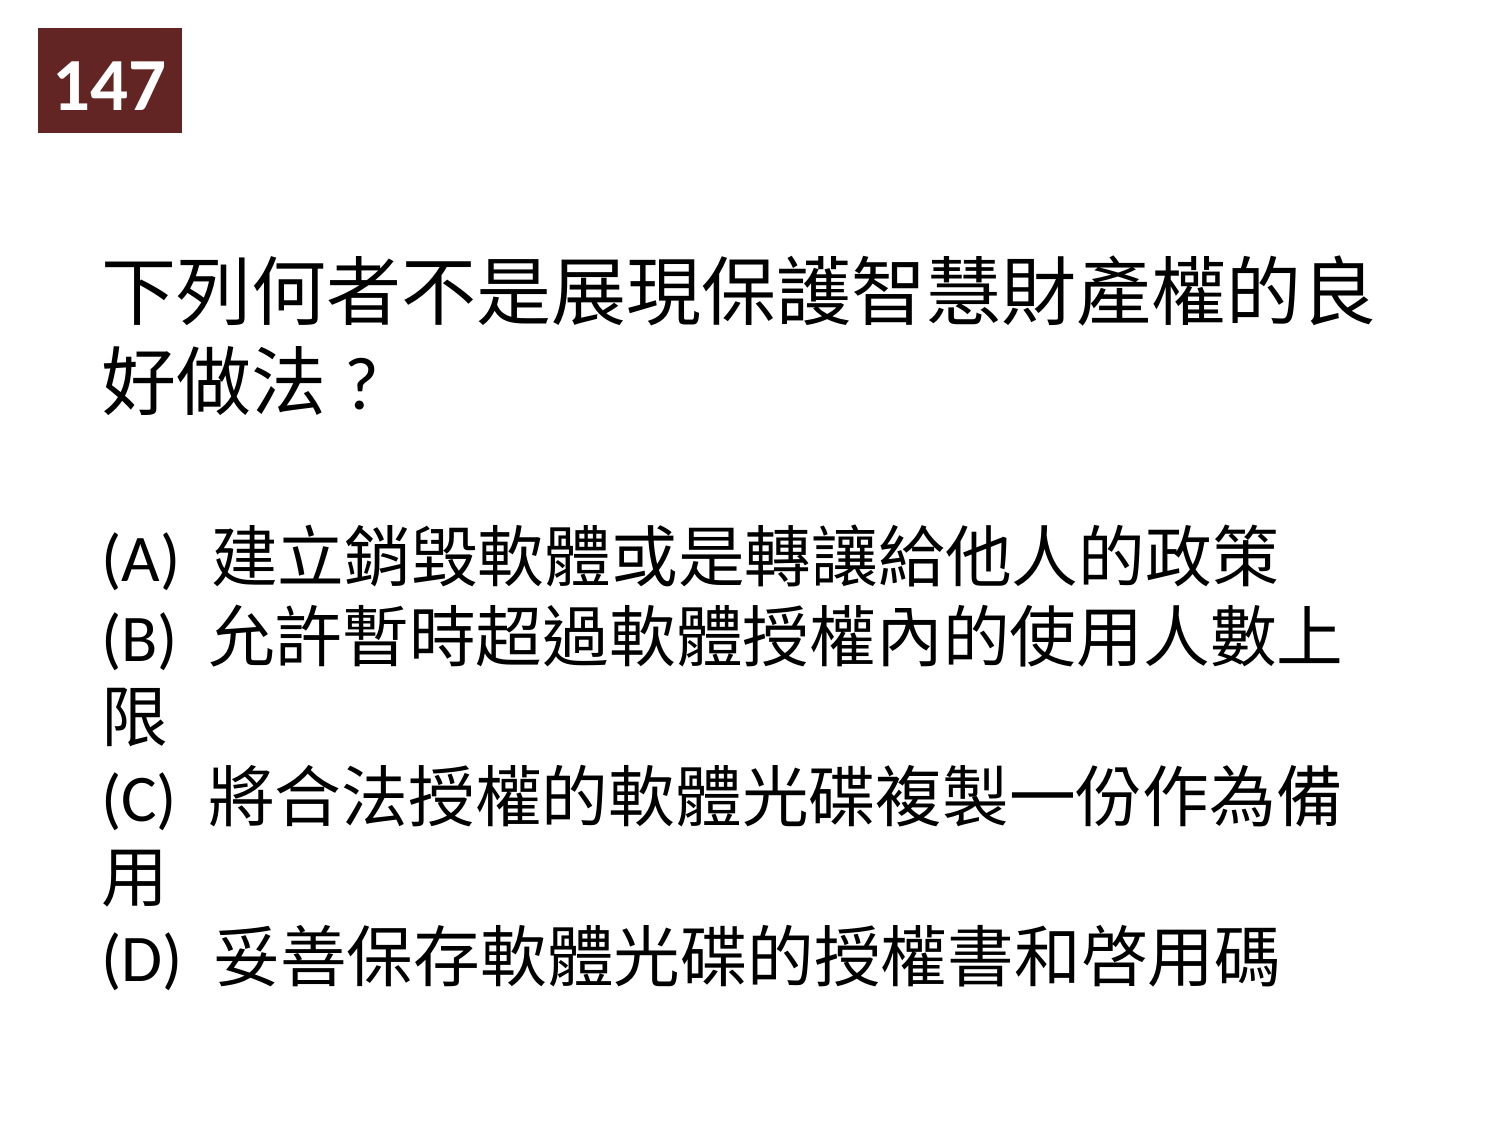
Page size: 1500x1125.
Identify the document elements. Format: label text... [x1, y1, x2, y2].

text_box 下列何者不是展現保護智慧財產權的良好做法? (A) 建立銷毀軟體或是轉讓給他人的政策 (B) 允許暫時超過軟體授權內的使用人數上限 (C) 將合法授權的軟體光碟複製一份作為備用 (D) 妥善保存軟體光碟的授權書和啓用碼 [86, 237, 1423, 1002]
text_box 147 [38, 28, 182, 133]
